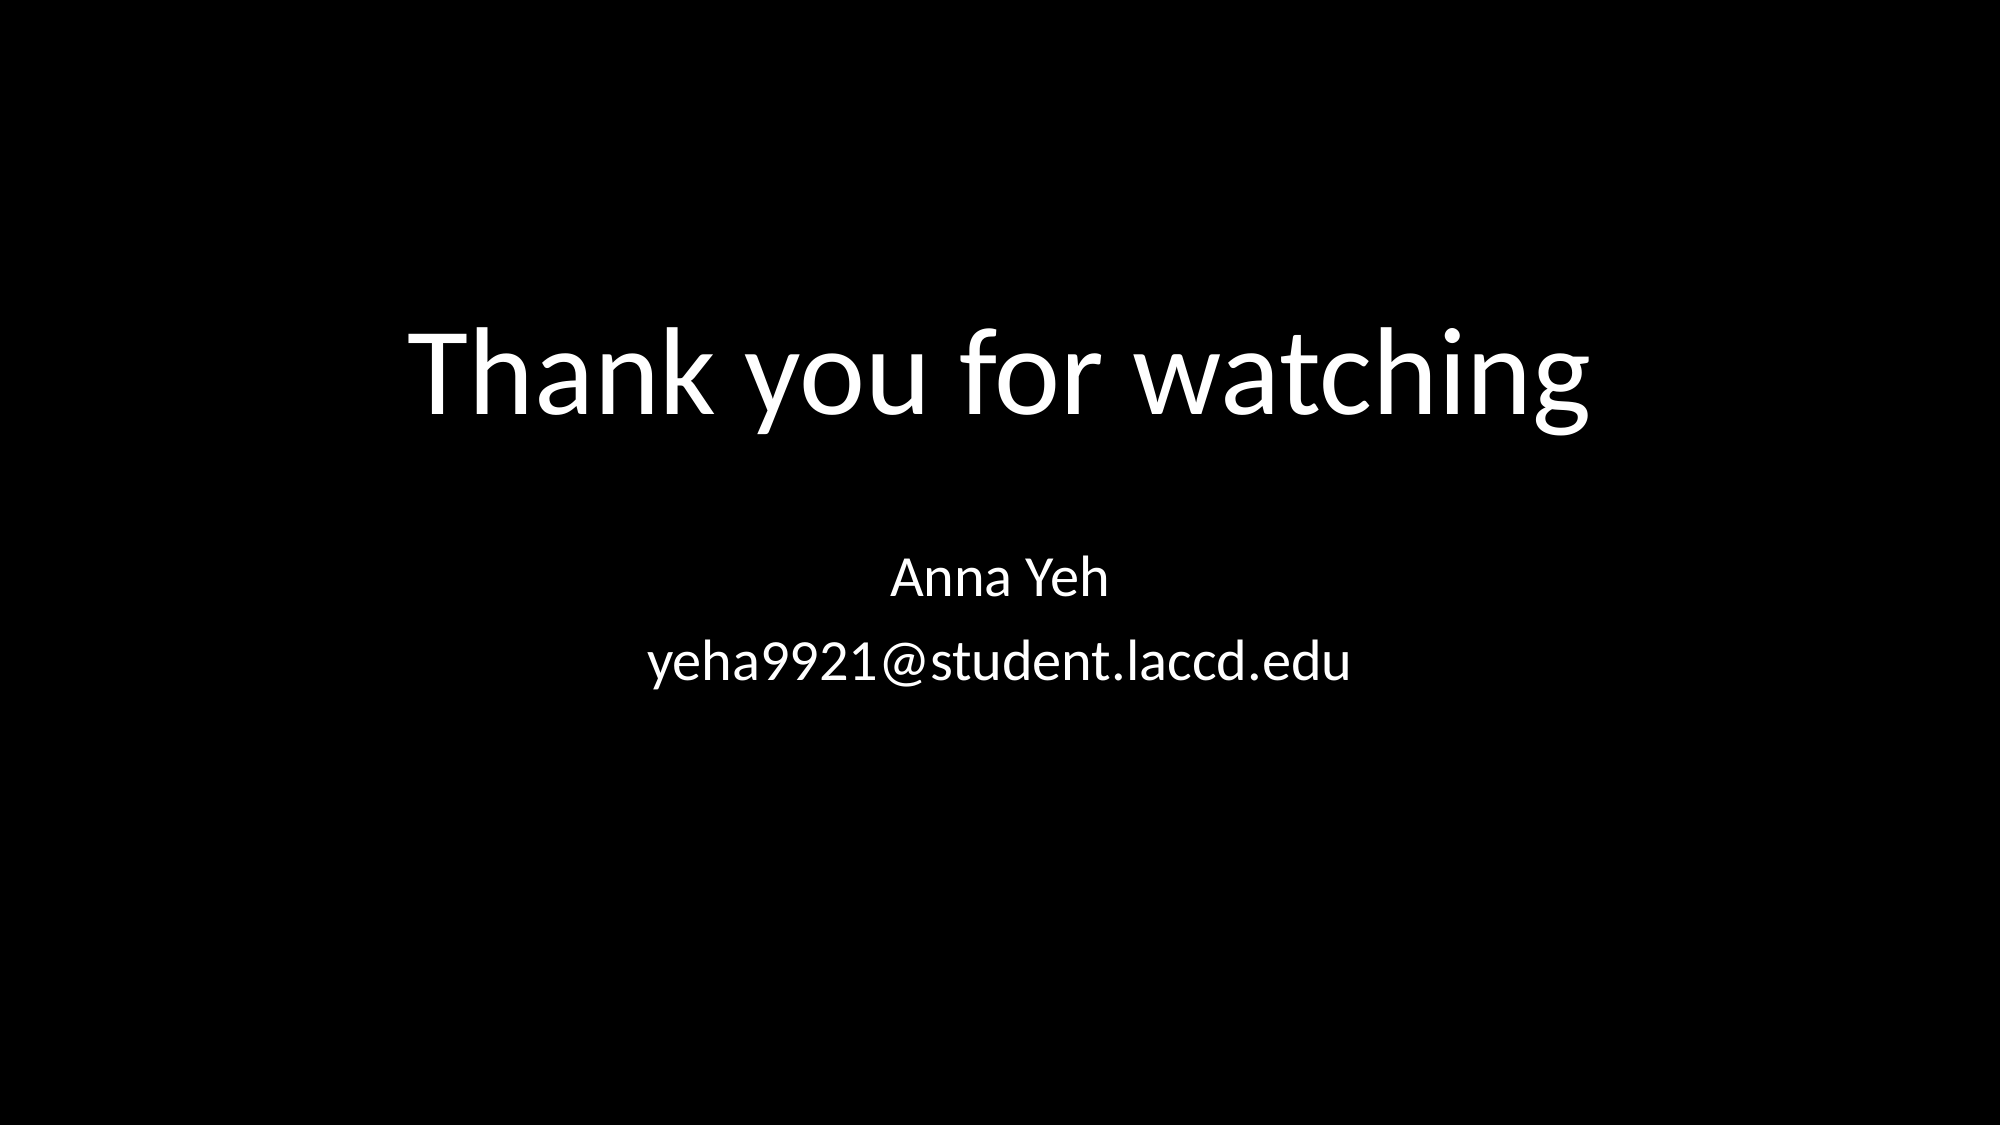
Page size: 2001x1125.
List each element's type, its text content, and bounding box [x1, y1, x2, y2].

list Thank you for watching Anna Yeh yeha9921@student.laccd.edu [137, 299, 1863, 1014]
